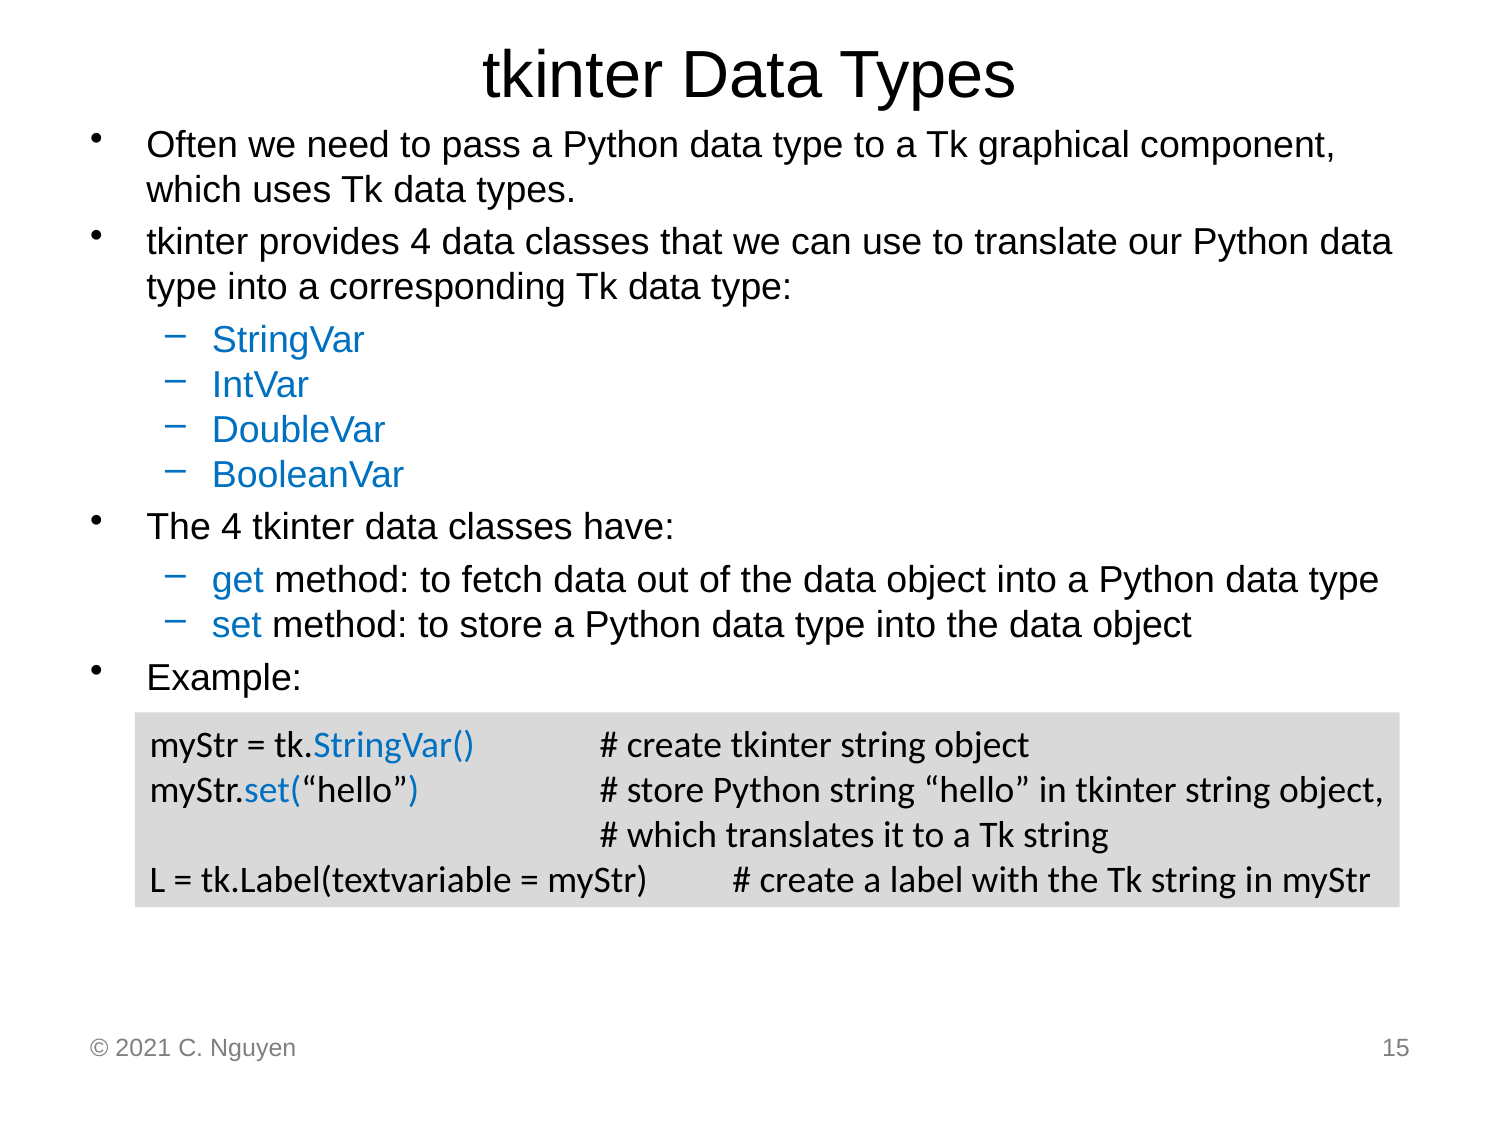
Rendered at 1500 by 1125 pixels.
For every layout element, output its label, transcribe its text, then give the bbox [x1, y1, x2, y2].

slide_number © 2021 C. Nguyen [74, 1024, 426, 1103]
list Often we need to pass a Python data type to a Tk graphical component, which uses Tk data types. tkinter provides 4 data classes that we can use to translate our Python data type into a corresponding Tk data type: StringVar IntVar DoubleVar BooleanVar The 4 tkinter data classes have: get method: to fetch data out of the data object into a Python data type set method: to store a Python data type into the data object Example: [74, 112, 1426, 1051]
text_box myStr = tk.StringVar() # create tkinter string object myStr.set(“hello”) # store Python string “hello” in tkinter string object, # which translates it to a Tk string L = tk.Label(textvariable = myStr) # create a label with the Tk string in myStr [134, 712, 1400, 908]
slide_number 15 [1074, 1024, 1426, 1103]
title tkinter Data Types [74, 12, 1426, 112]
